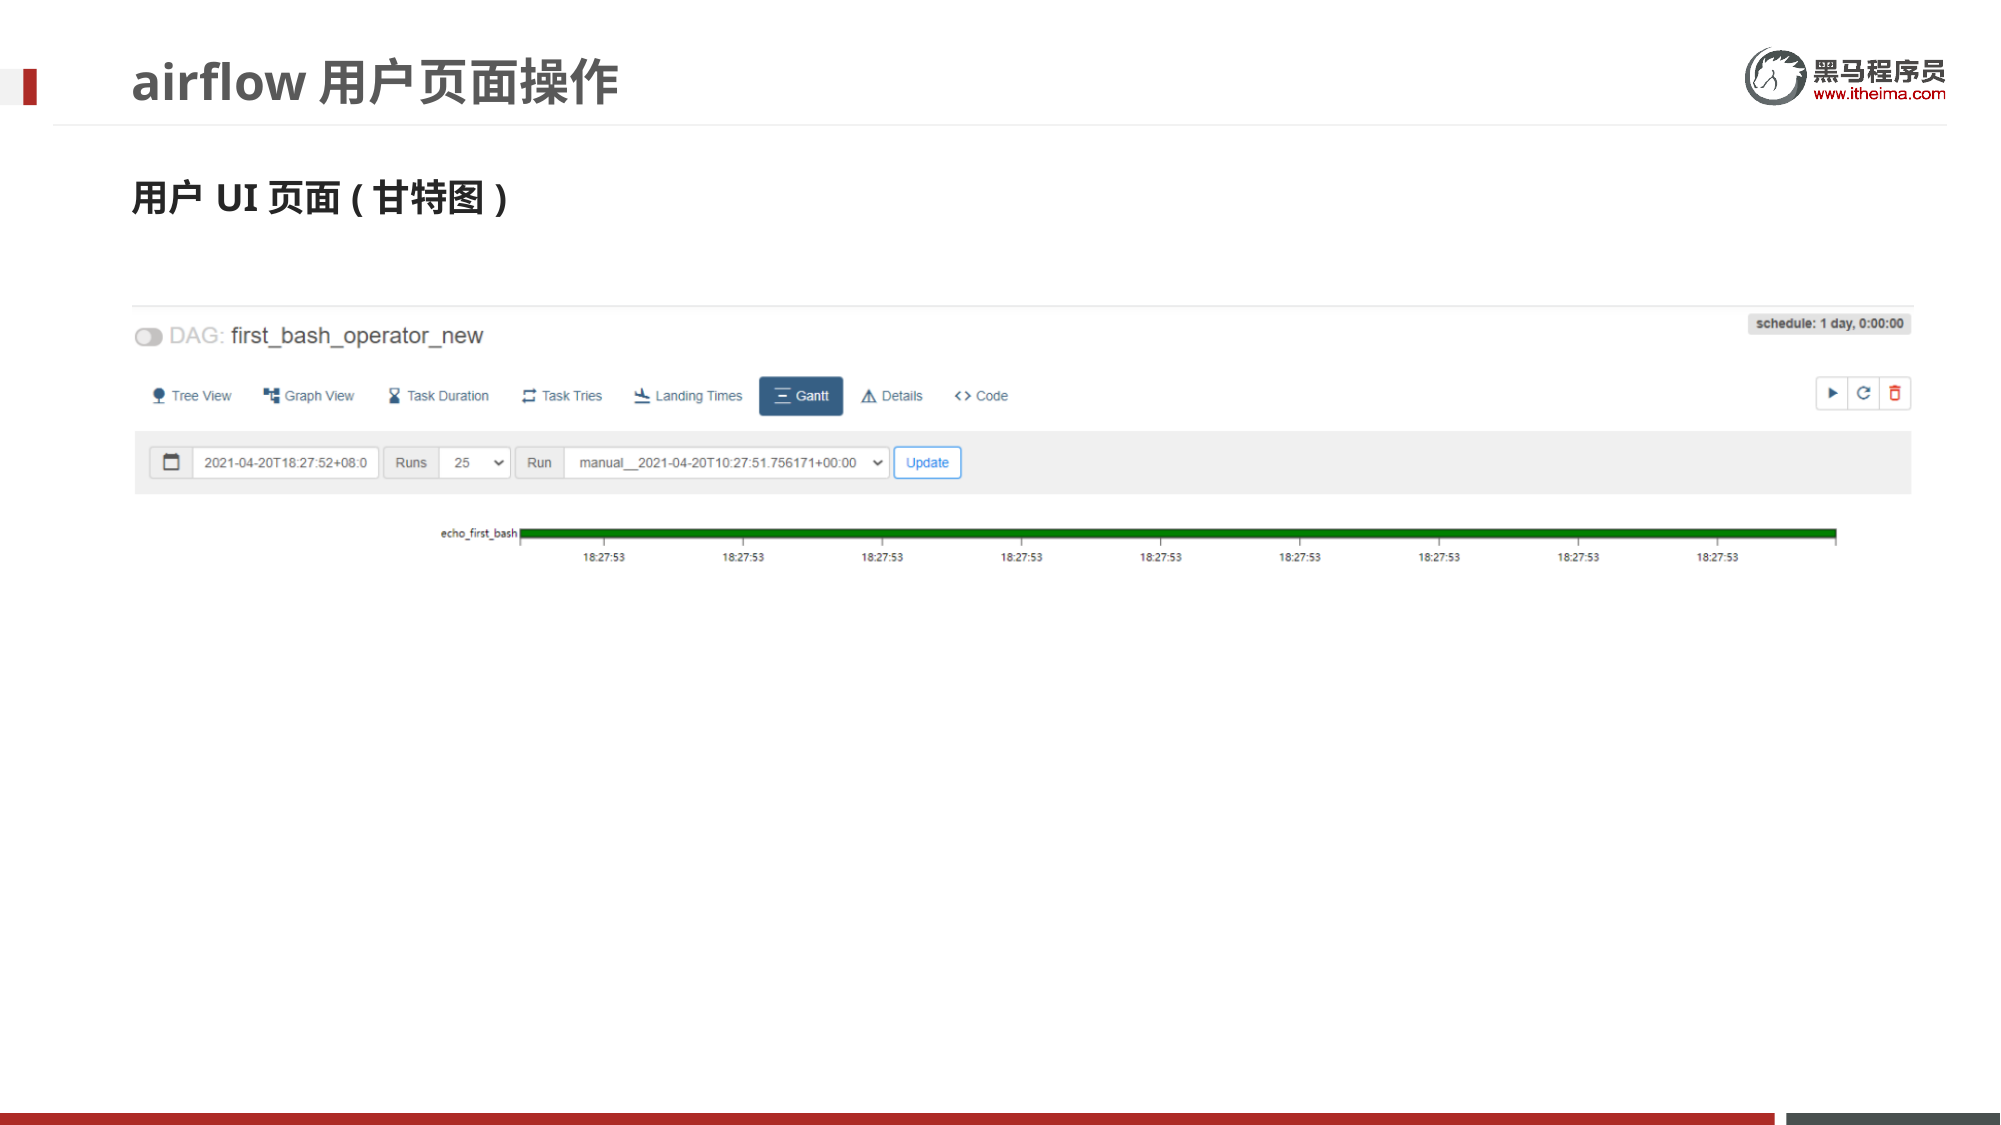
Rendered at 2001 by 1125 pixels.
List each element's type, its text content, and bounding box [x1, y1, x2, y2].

list 用户UI页面(甘特图) [116, 154, 1872, 239]
picture [131, 305, 1915, 580]
picture [1744, 46, 1946, 106]
title airflow用户页面操作 [116, 38, 1556, 124]
